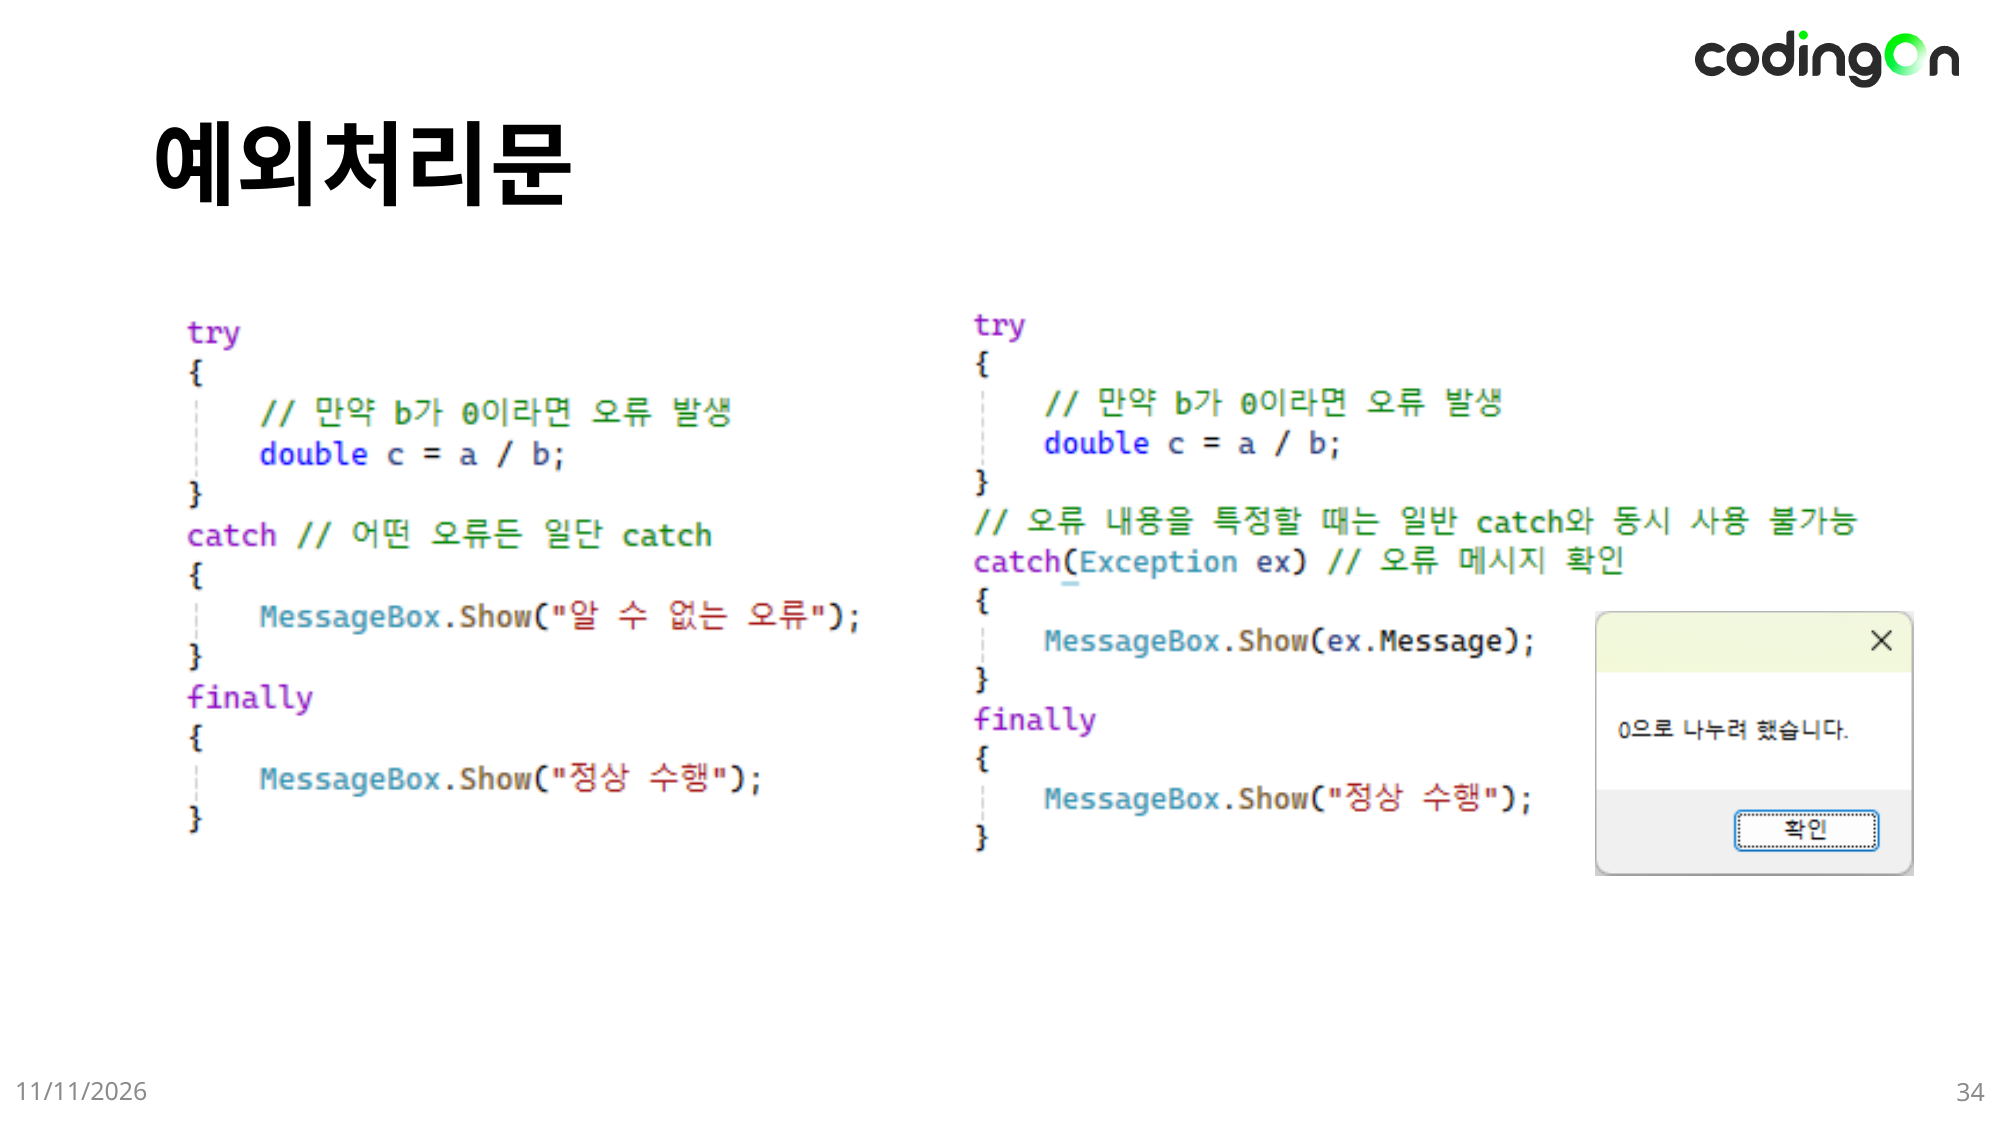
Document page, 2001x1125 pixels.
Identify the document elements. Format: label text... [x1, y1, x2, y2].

slide_number 34 [1550, 1063, 2000, 1124]
picture [966, 308, 1914, 876]
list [172, 308, 876, 845]
title 예외처리문 [137, 59, 1863, 278]
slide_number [0, 1062, 450, 1123]
picture [1695, 30, 1959, 88]
